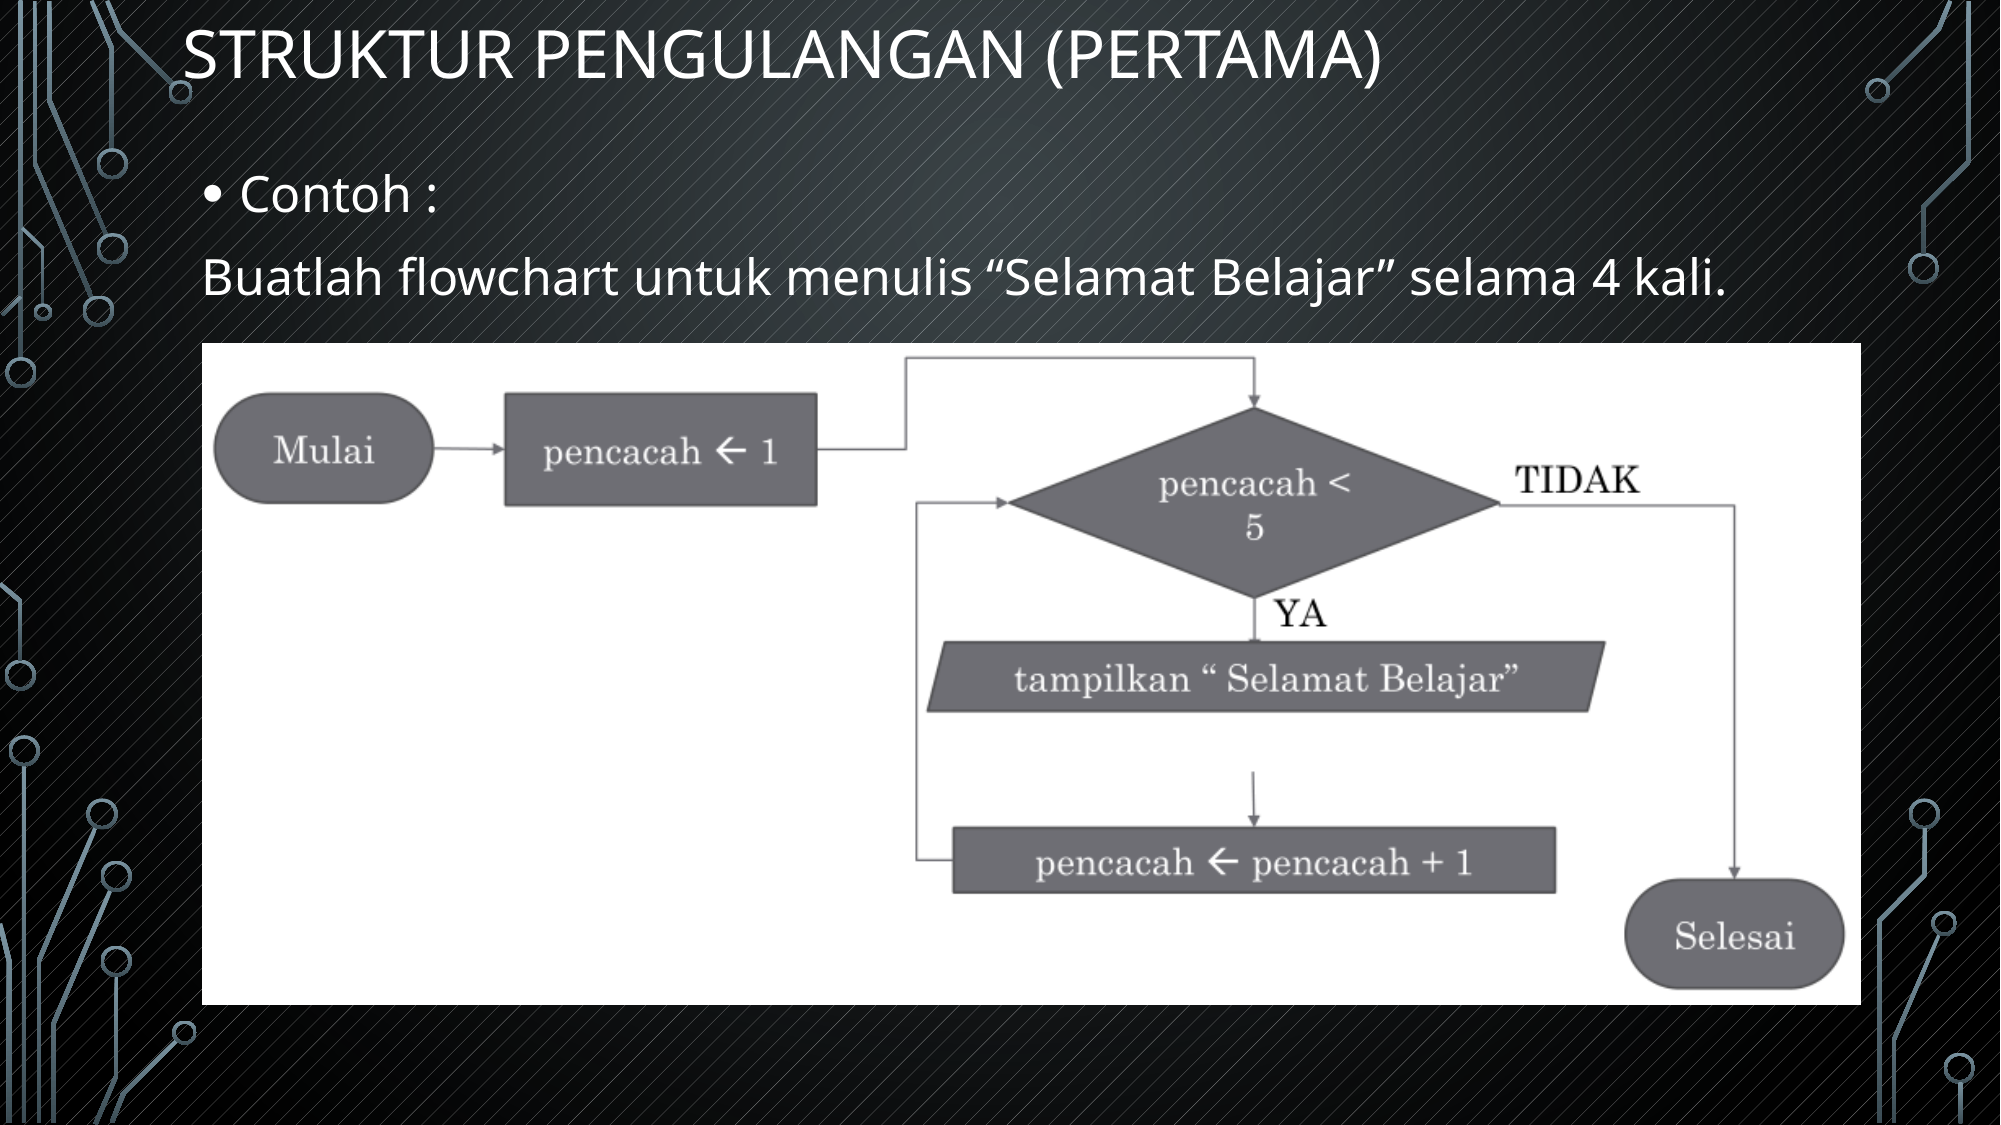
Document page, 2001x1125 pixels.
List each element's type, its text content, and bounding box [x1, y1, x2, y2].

picture [202, 342, 1861, 1005]
title Struktur pENGULANGAN (Pertama) [167, 0, 1793, 113]
list Contoh : Buatlah flowchart untuk menulis “Selamat Belajar” selama 4 kali. [167, 143, 1860, 398]
